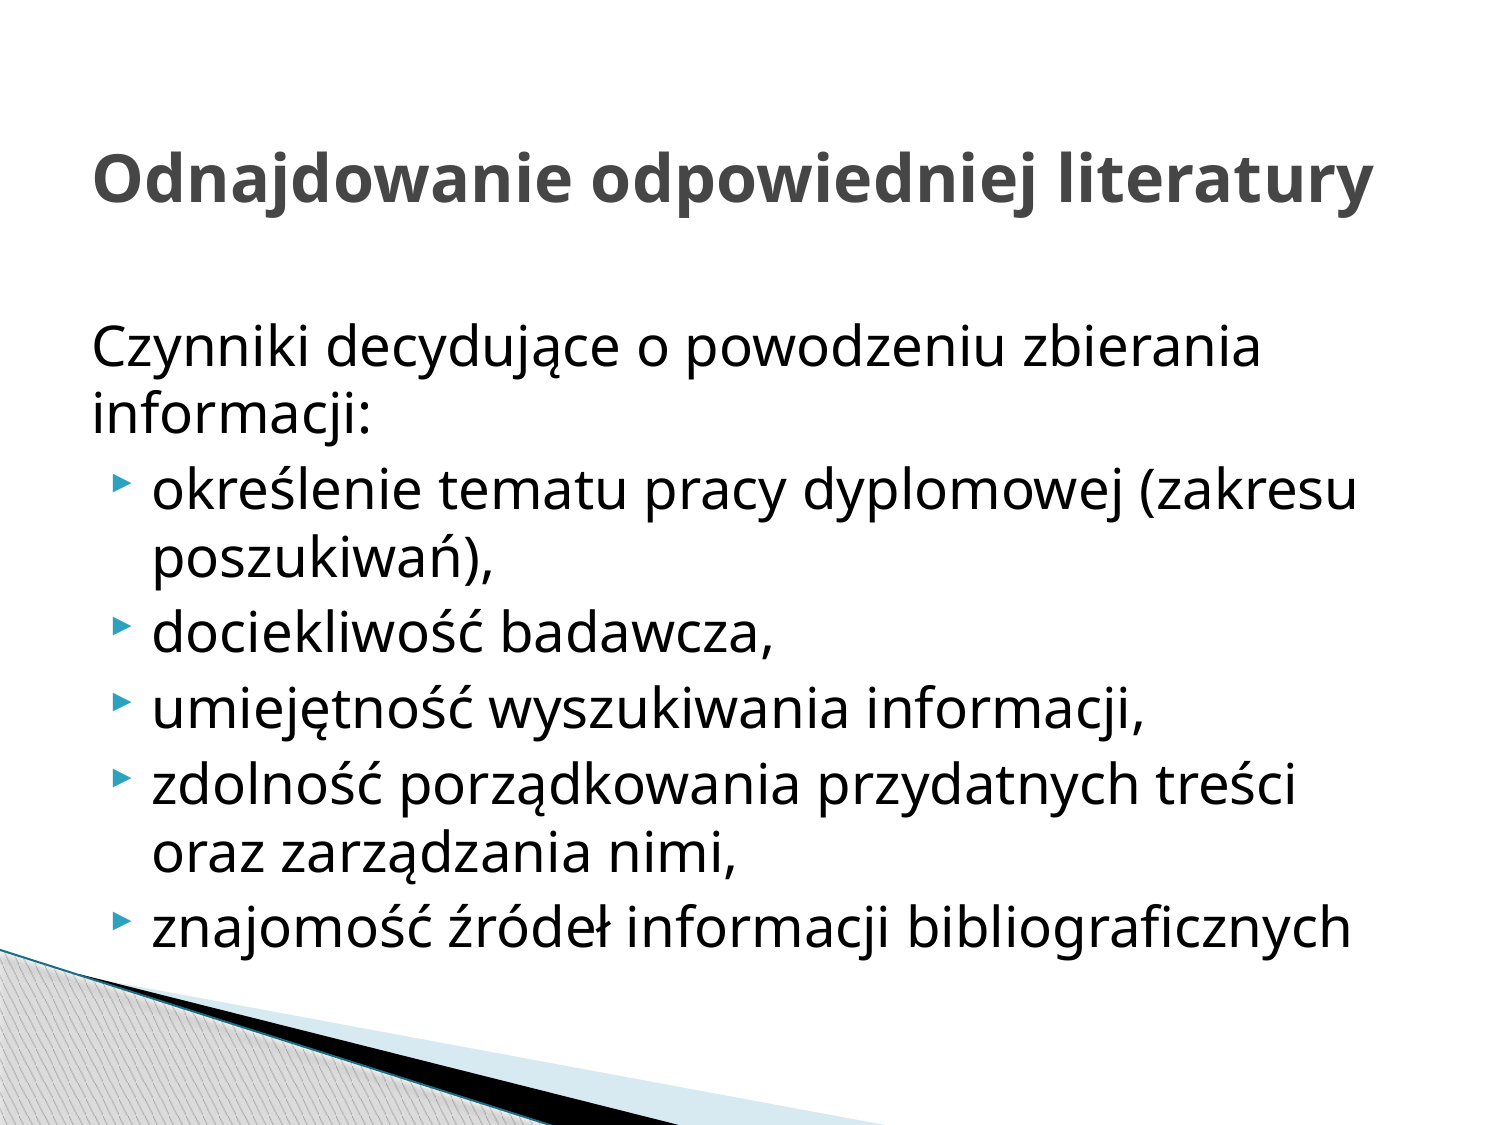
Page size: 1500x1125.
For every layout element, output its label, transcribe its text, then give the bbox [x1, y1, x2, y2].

list Czynniki decydujące o powodzeniu zbierania informacji: określenie tematu pracy dyplomowej (zakresu poszukiwań), dociekliwość badawcza, umiejętność wyszukiwania informacji, zdolność porządkowania przydatnych treści oraz zarządzania nimi, znajomość źródeł informacji bibliograficznych [76, 302, 1420, 990]
title Odnajdowanie odpowiedniej literatury [76, 90, 1420, 263]
